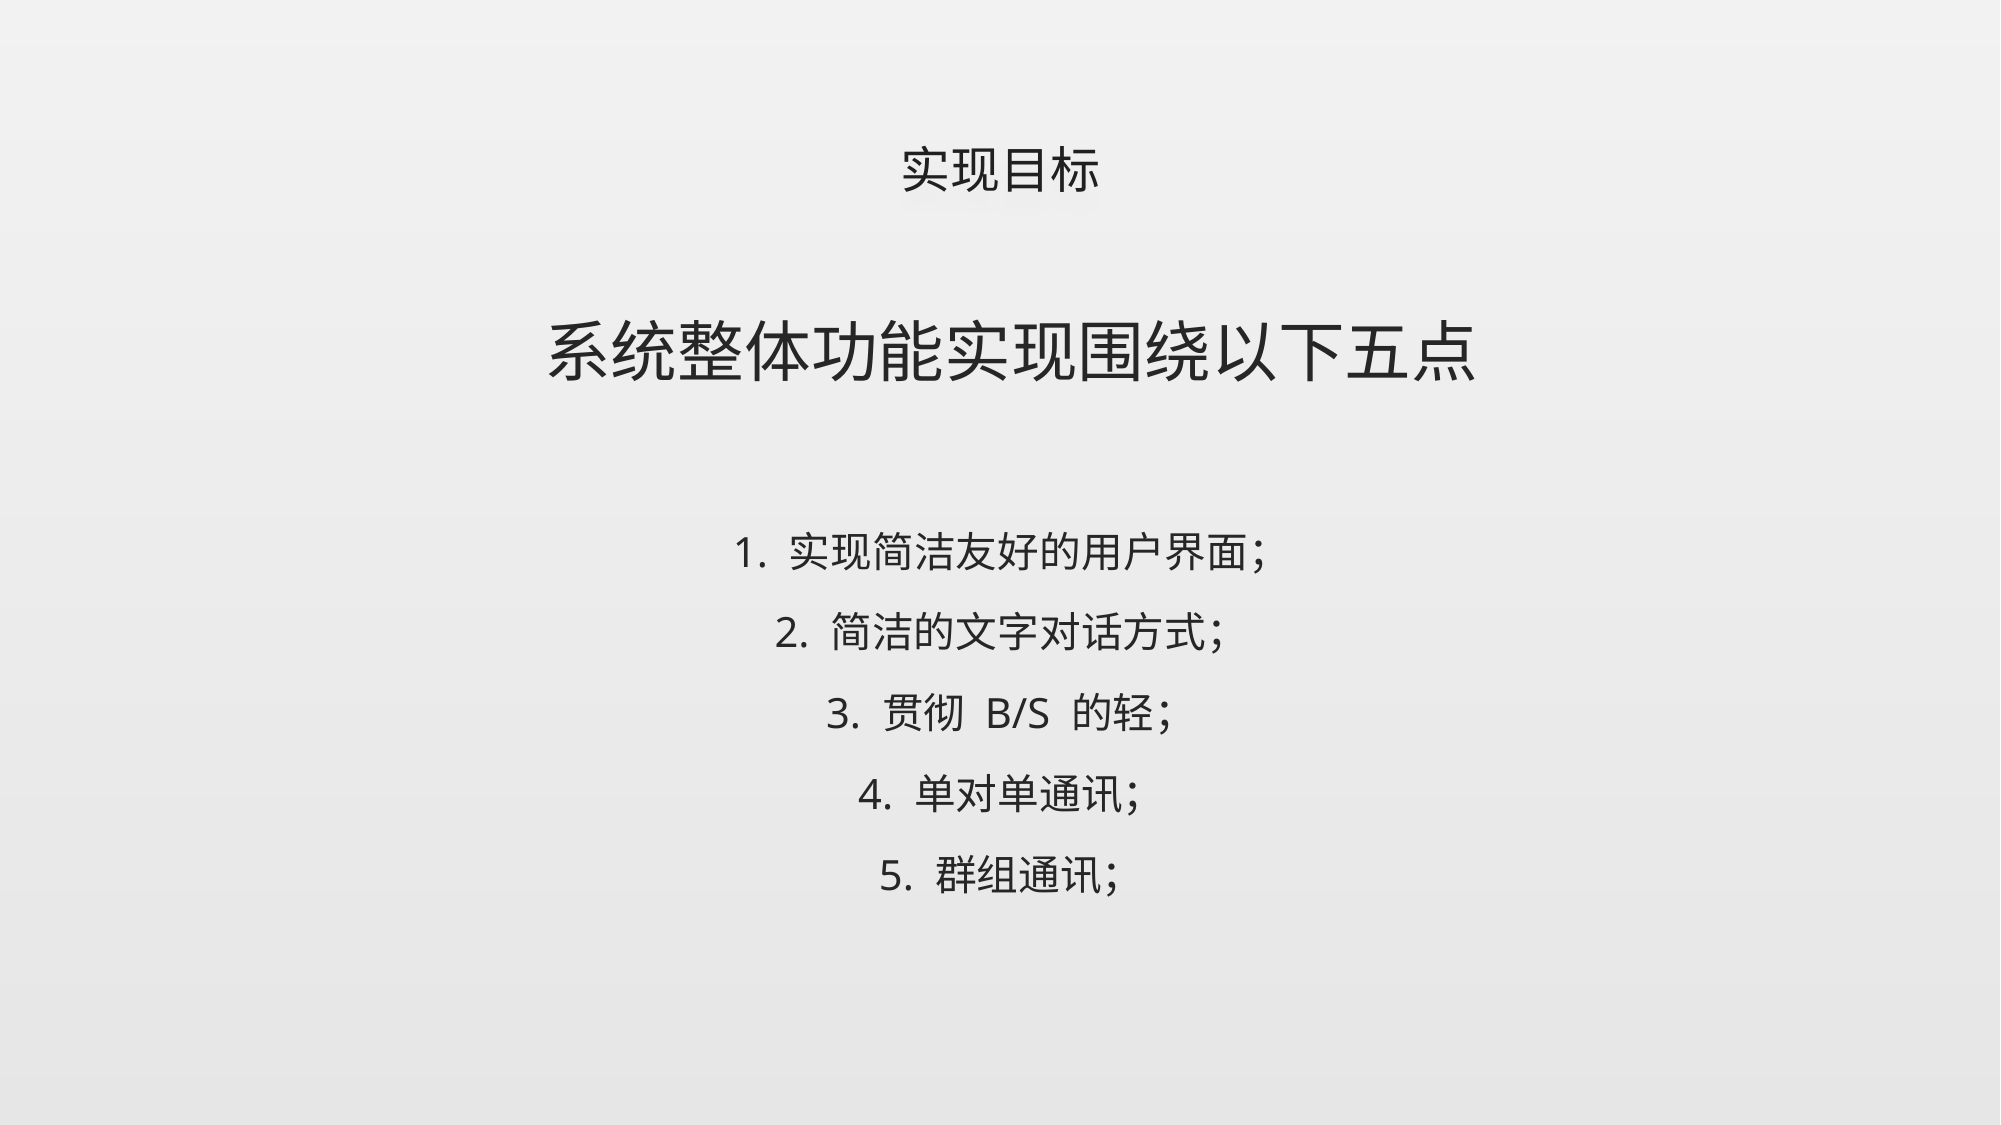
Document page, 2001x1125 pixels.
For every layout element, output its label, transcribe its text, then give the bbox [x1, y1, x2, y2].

list 系统整体功能实现围绕以下五点 1. 实现简洁友好的用户界面； 2. 简洁的文字对话方式； 3. 贯彻 B/S 的轻； 4. 单对单通讯； 5. 群组通讯； [148, 286, 1874, 1021]
title 实现目标 [137, 116, 1863, 208]
